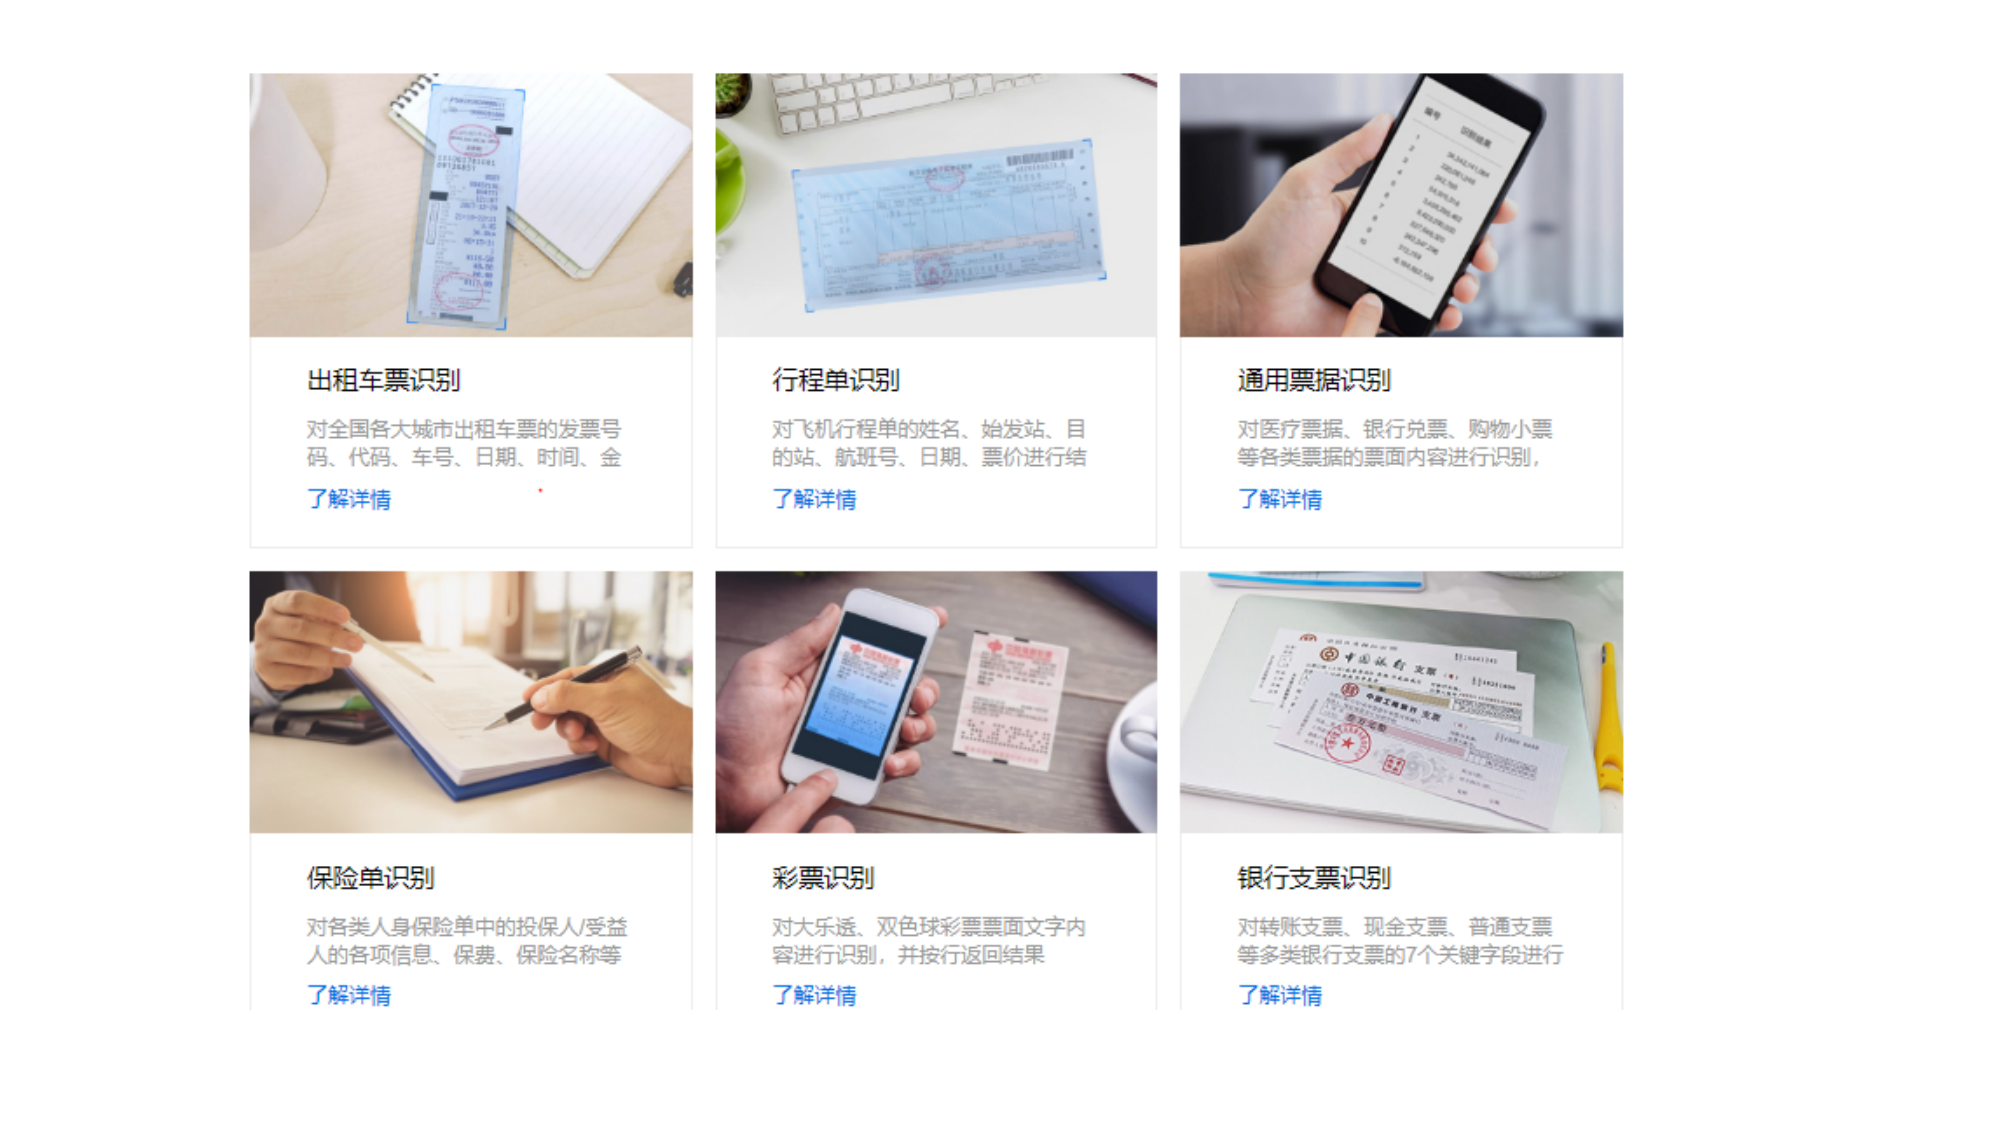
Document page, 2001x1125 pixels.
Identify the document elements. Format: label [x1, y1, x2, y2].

picture [222, 58, 1697, 1010]
